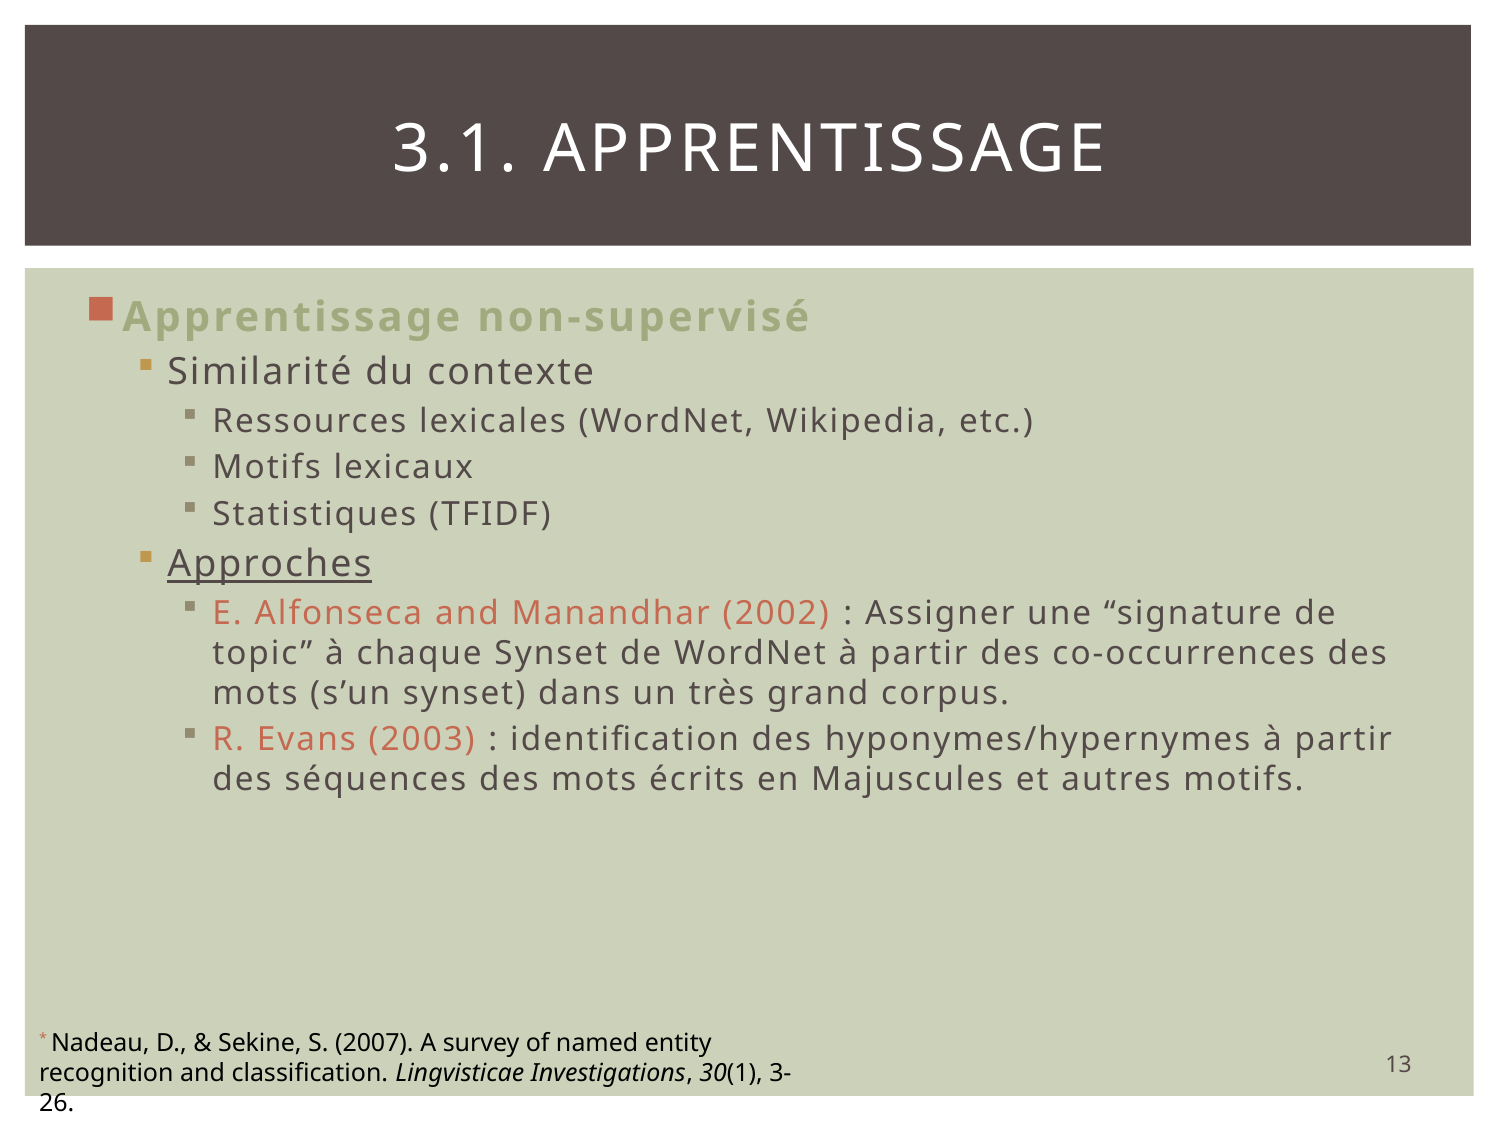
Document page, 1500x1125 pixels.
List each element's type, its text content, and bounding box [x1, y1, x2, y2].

slide_number 13 [1349, 1041, 1448, 1089]
title 3.1. Apprentissage [62, 58, 1438, 232]
list Apprentissage non-supervisé Similarité du contexte Ressources lexicales (WordNet, Wikipedia, etc.) Motifs lexicaux Statistiques (TFIDF) Approches E. Alfonseca and Manandhar (2002) : Assigner une “signature de topic” à chaque Synset de WordNet à partir des co-occurrences des mots (s’un synset) dans un très grand corpus. R. Evans (2003) : identification des hyponymes/hypernymes à partir des séquences des mots écrits en Majuscules et autres motifs. [62, 281, 1442, 1005]
text_box * Nadeau, D., & Sekine, S. (2007). A survey of named entity recognition and classification. Lingvisticae Investigations, 30(1), 3-26. [24, 1018, 822, 1124]
